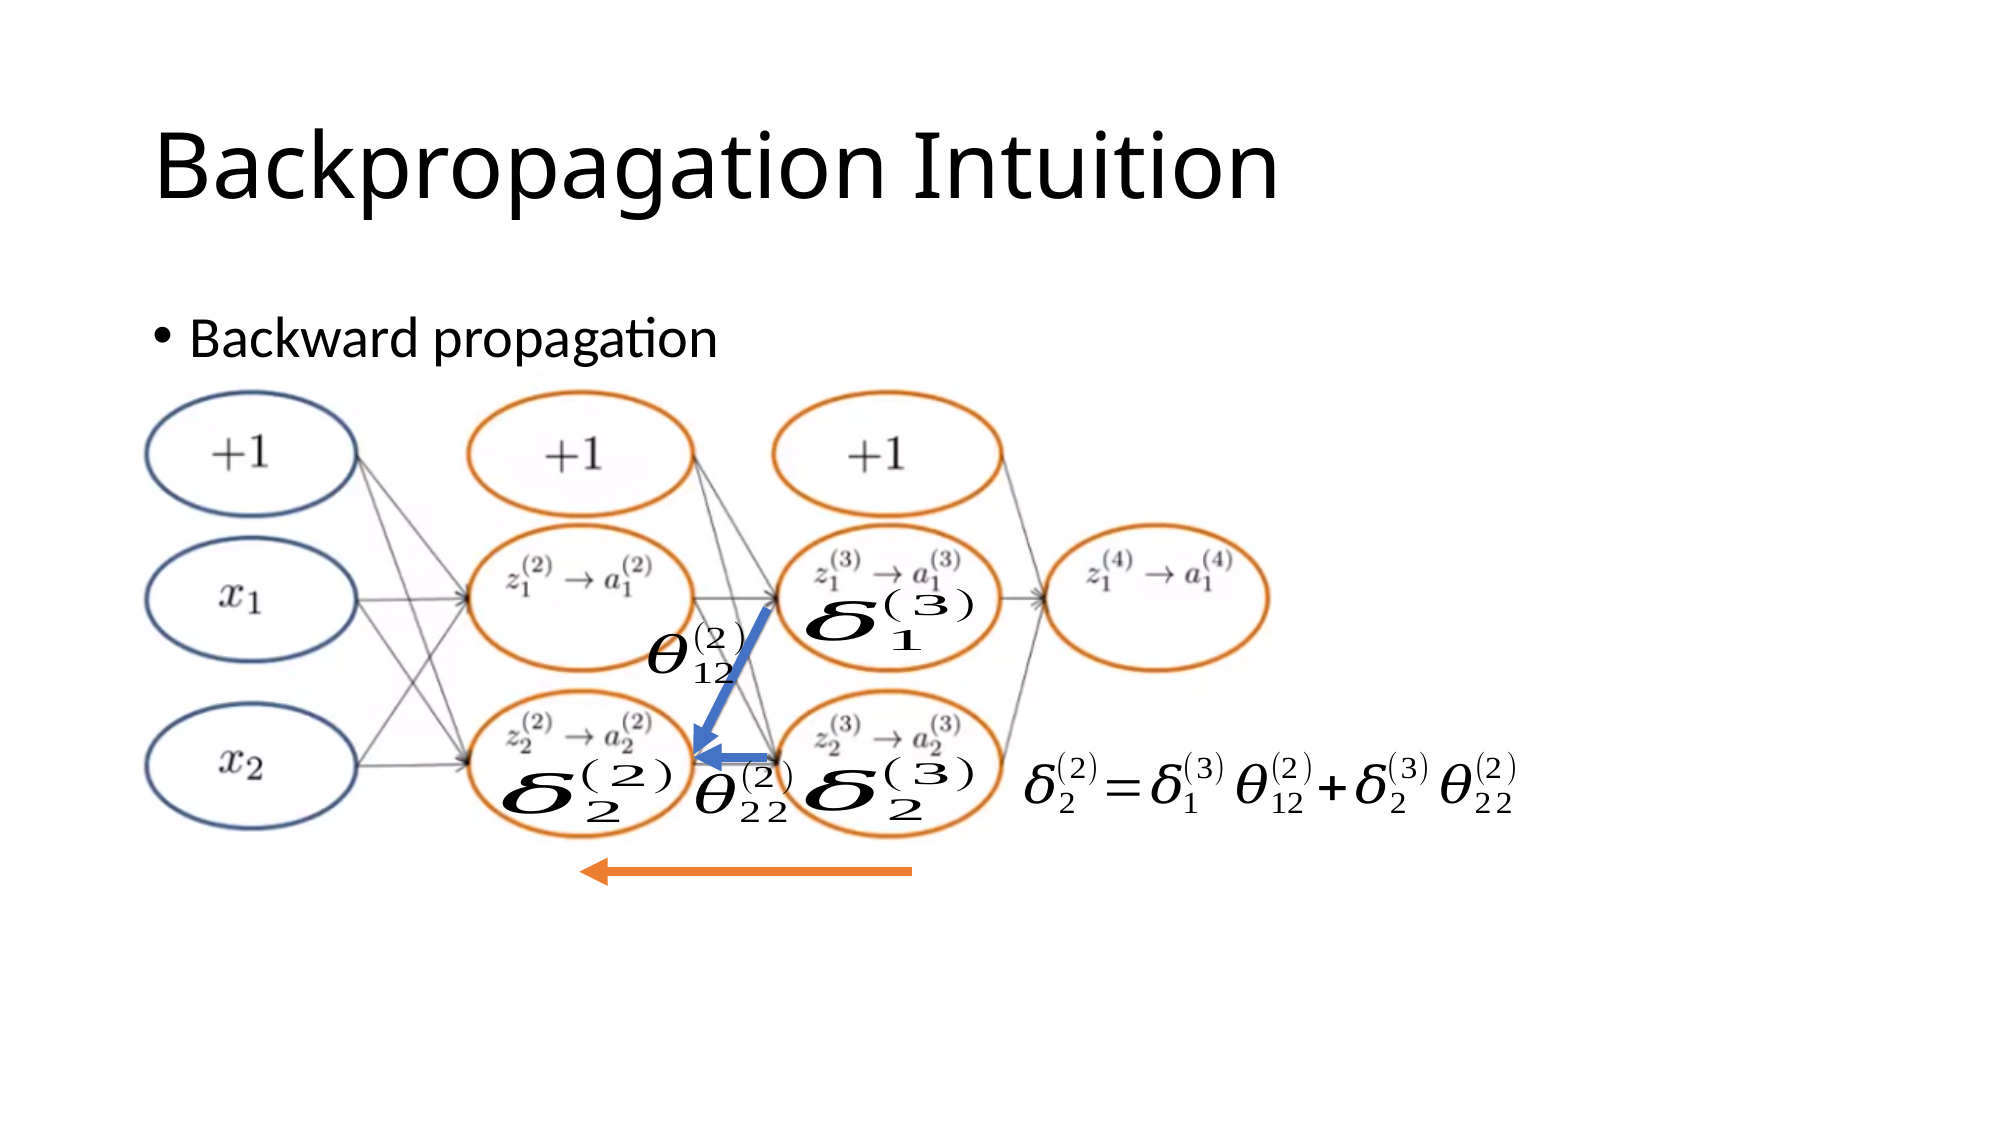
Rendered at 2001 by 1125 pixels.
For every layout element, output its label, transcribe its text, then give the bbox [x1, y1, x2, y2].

list Backward propagation [137, 299, 1863, 1014]
title Backpropagation Intuition [137, 59, 1863, 278]
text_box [693, 608, 768, 755]
picture [137, 373, 1288, 843]
